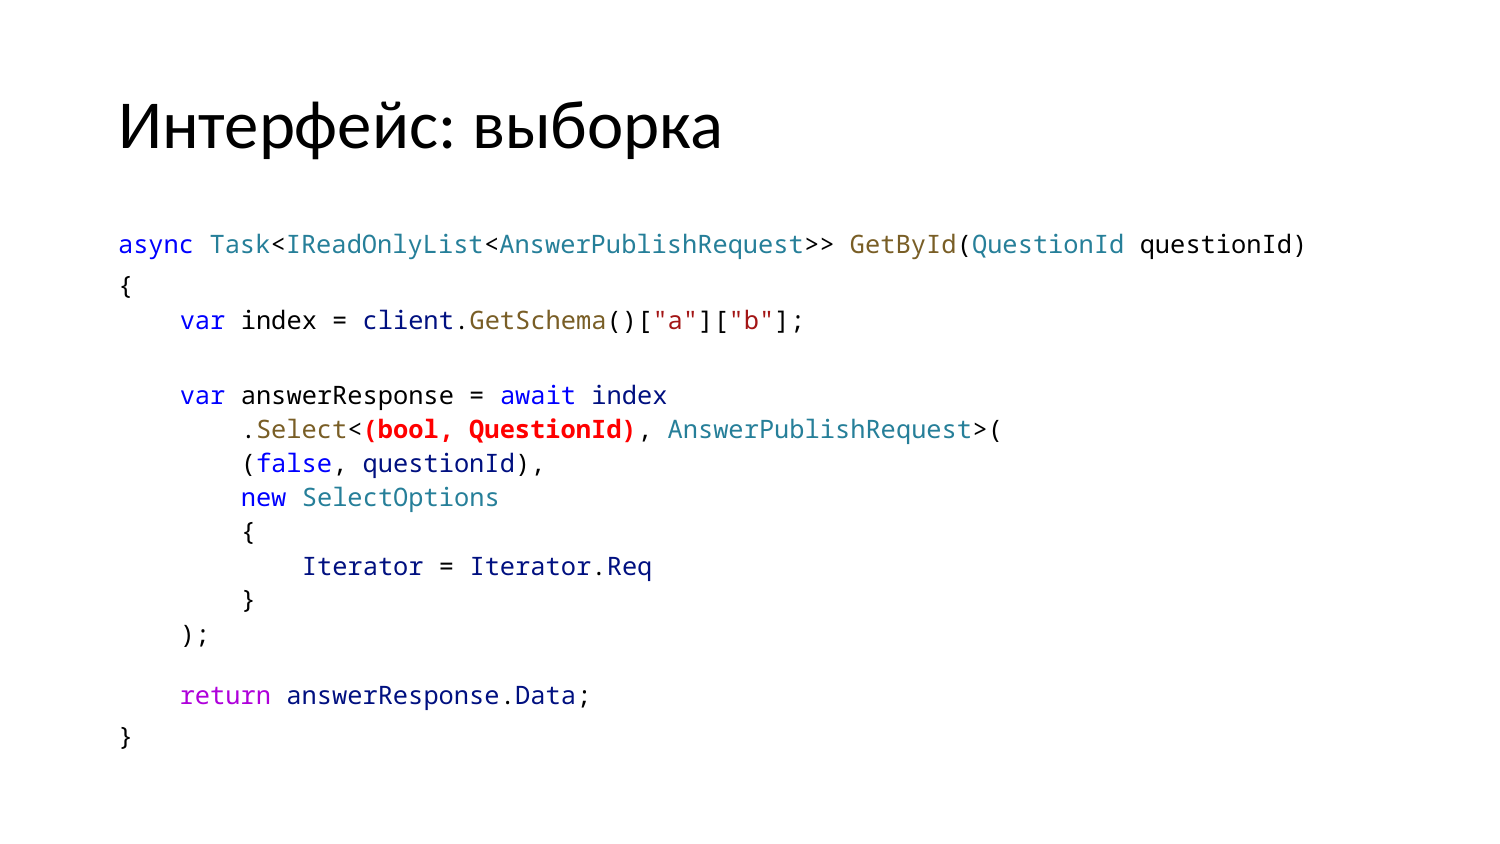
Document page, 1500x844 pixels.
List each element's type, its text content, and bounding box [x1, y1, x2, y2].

title Интерфейс: выборка [103, 44, 1397, 208]
list async Task<IReadOnlyList<AnswerPublishRequest>> GetById(QuestionId questionId) { var index = client.GetSchema()["a"]["b"]; var answerResponse = await index .Select<(bool, QuestionId), AnswerPublishRequest>( (false, questionId), new SelectOptions { Iterator = Iterator.Req } ); return answerResponse.Data; } [103, 224, 1397, 760]
